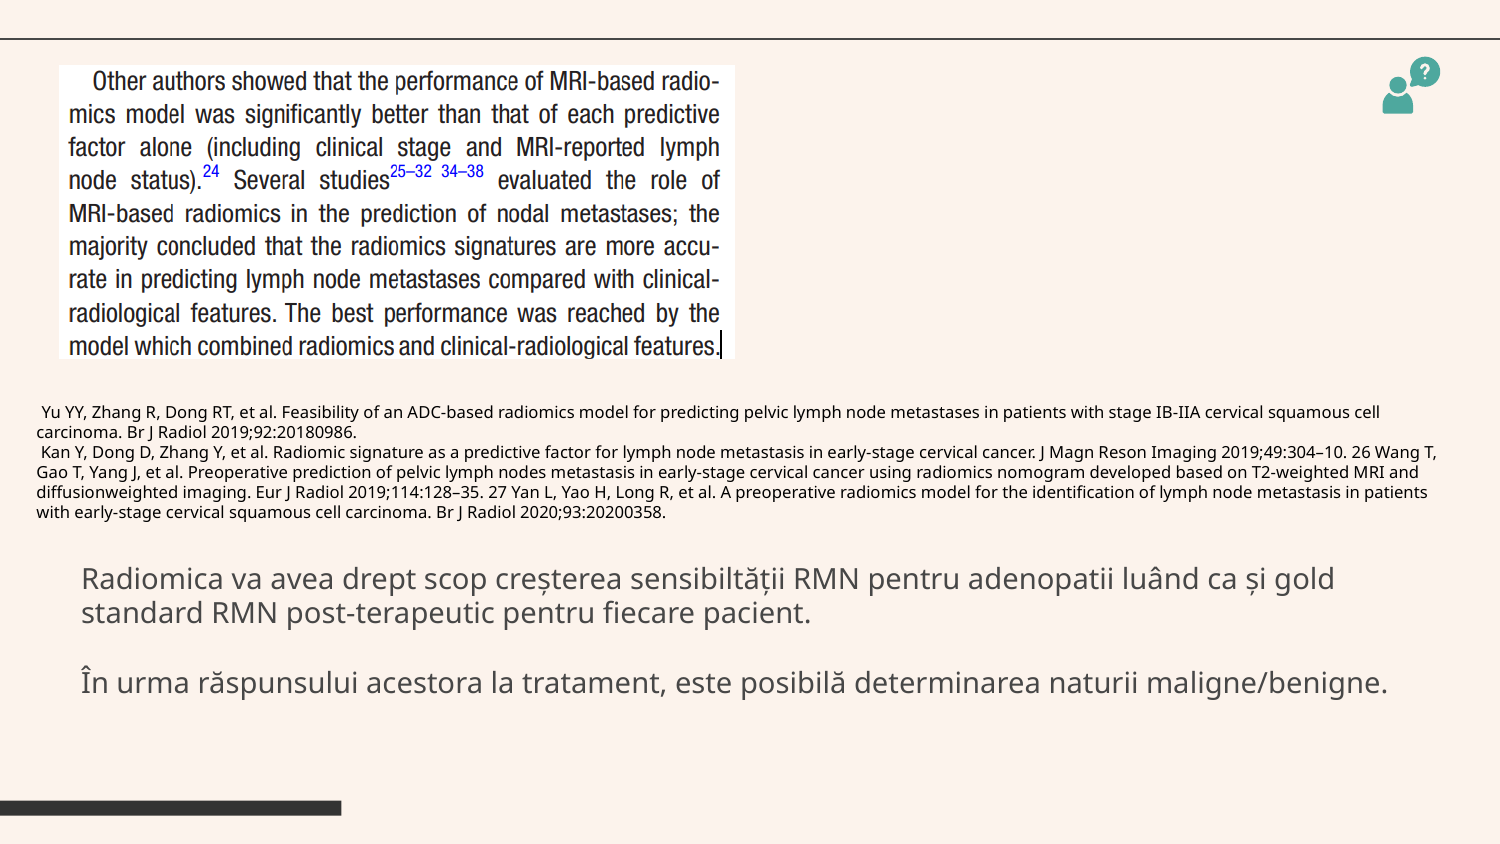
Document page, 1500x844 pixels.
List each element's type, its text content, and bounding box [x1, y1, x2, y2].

picture [59, 65, 735, 359]
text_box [1382, 56, 1441, 115]
subtitle Radiomica va avea drept scop creșterea sensibiltății RMN pentru adenopatii luând ca și gold standard RMN post-terapeutic pentru fiecare pacient. În urma răspunsului acestora la tratament, este posibilă determinarea naturii maligne/benigne. [66, 544, 1472, 844]
text_box Yu YY, Zhang R, Dong RT, et al. Feasibility of an ADC-based radiomics model for predicting pelvic lymph node metastases in patients with stage IB-IIA cervical squamous cell carcinoma. Br J Radiol 2019;92:20180986. Kan Y, Dong D, Zhang Y, et al. Radiomic signature as a predictive factor for lymph node metastasis in early-stage cervical cancer. J Magn Reson Imaging 2019;49:304–10. 26 Wang T, Gao T, Yang J, et al. Preoperative prediction of pelvic lymph nodes metastasis in early-stage cervical cancer using radiomics nomogram developed based on T2-weighted MRI and diffusionweighted imaging. Eur J Radiol 2019;114:128–35. 27 Yan L, Yao H, Long R, et al. A preoperative radiomics model for the identification of lymph node metastasis in patients with early-stage cervical squamous cell carcinoma. Br J Radiol 2020;93:20200358. [21, 392, 1472, 530]
